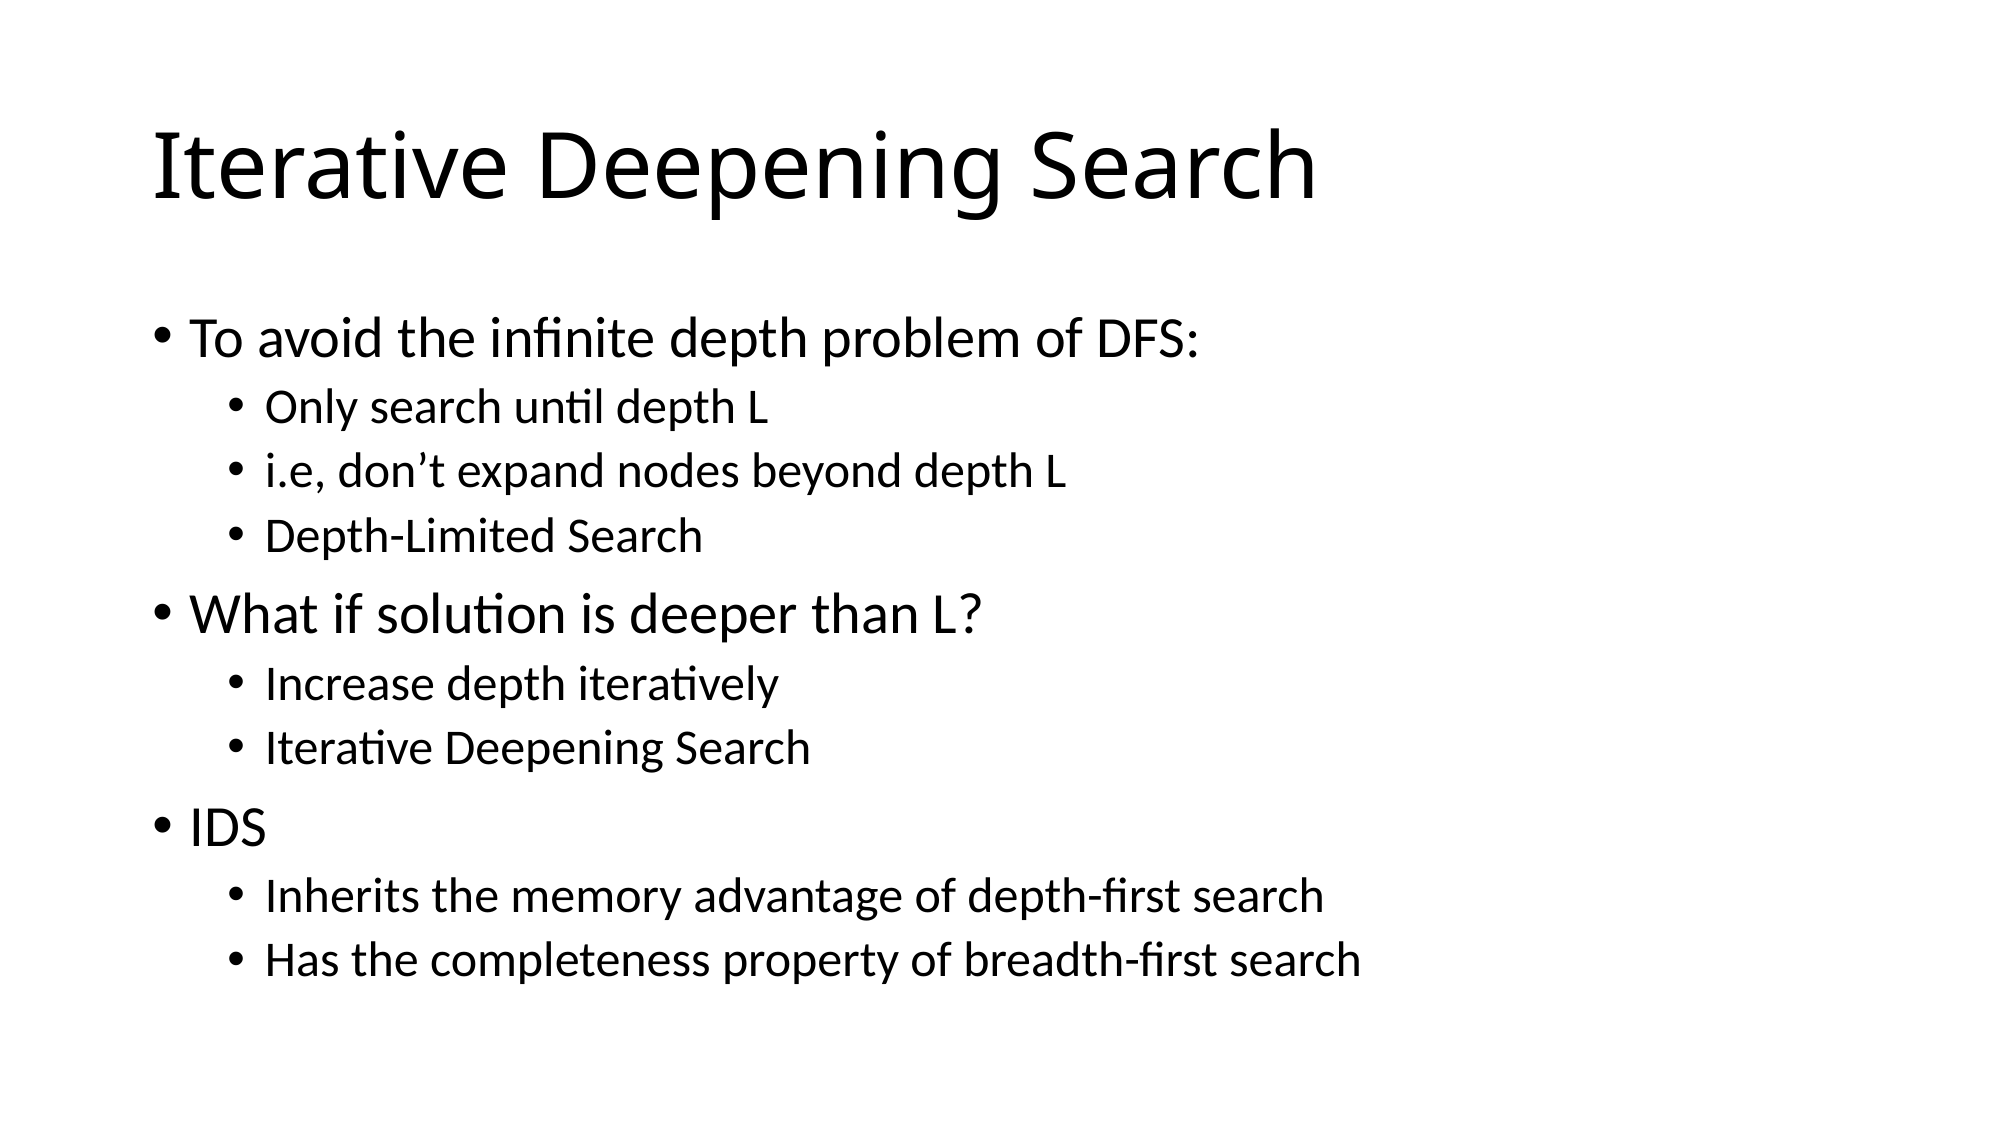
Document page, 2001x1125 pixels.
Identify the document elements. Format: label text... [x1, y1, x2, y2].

list To avoid the infinite depth problem of DFS: Only search until depth L i.e, don’t expand nodes beyond depth L Depth-Limited Search What if solution is deeper than L? Increase depth iteratively Iterative Deepening Search IDS Inherits the memory advantage of depth-first search Has the completeness property of breadth-first search [137, 299, 1863, 1014]
title Iterative Deepening Search [137, 59, 1863, 278]
